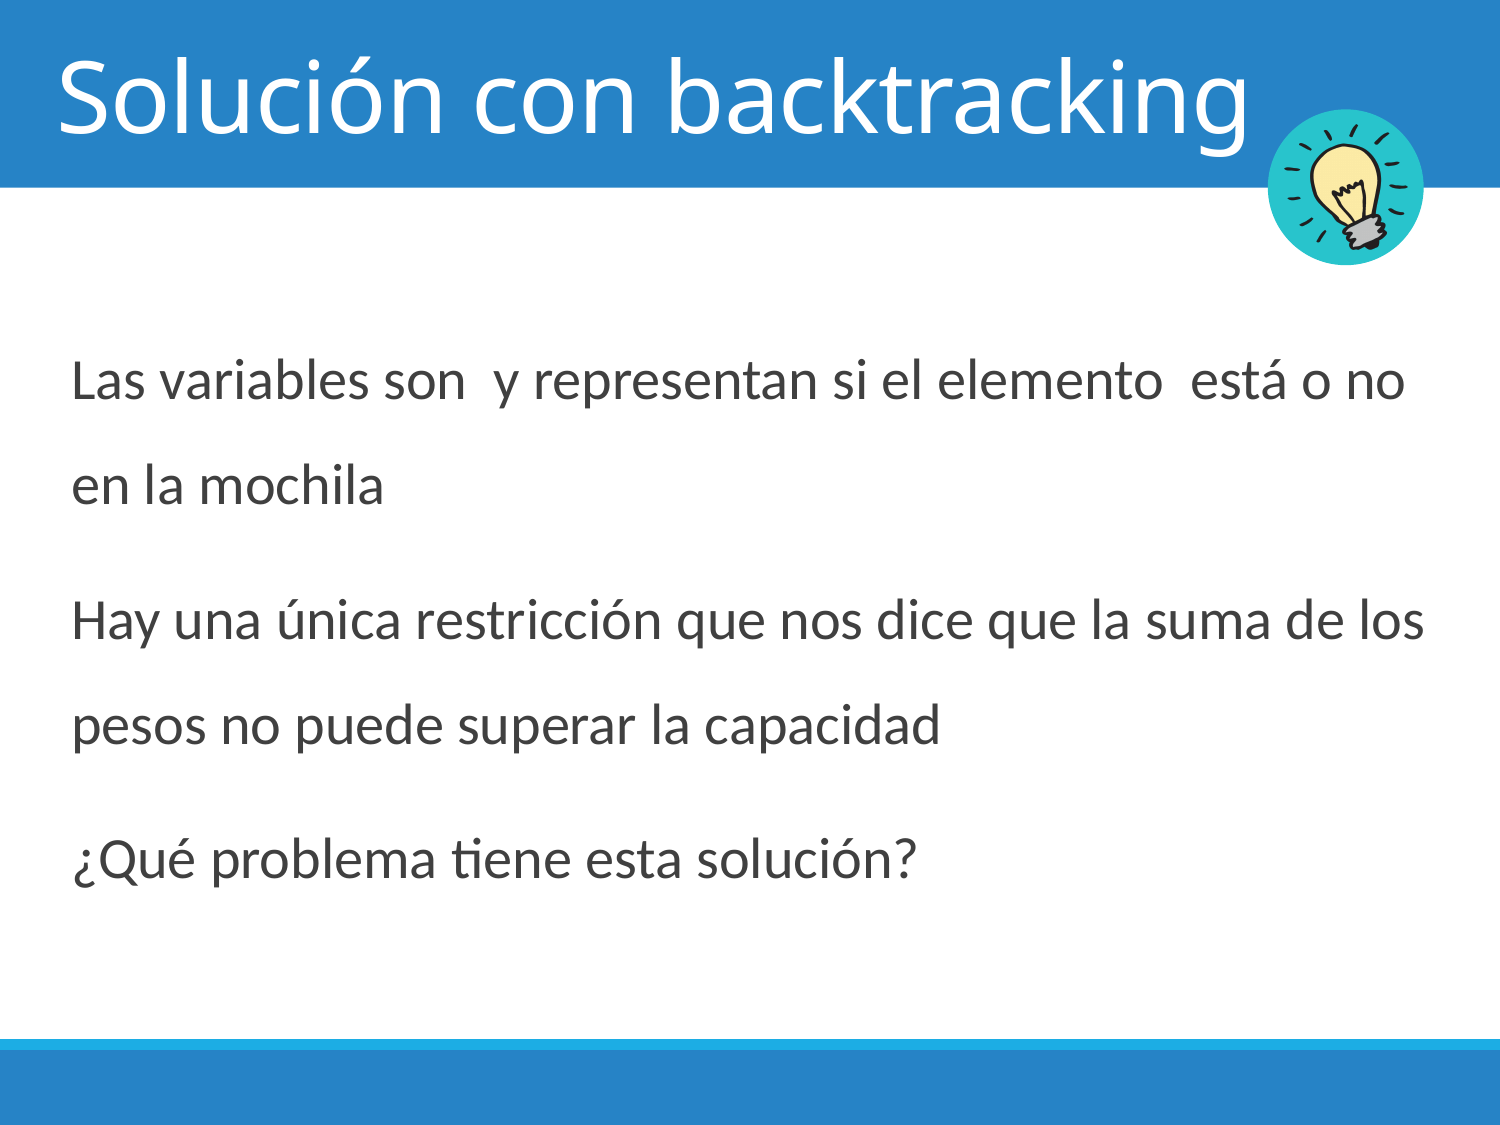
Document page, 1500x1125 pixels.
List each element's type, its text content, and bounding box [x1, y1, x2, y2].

title Solución con backtracking [41, 0, 1459, 188]
picture [1284, 188, 1408, 250]
